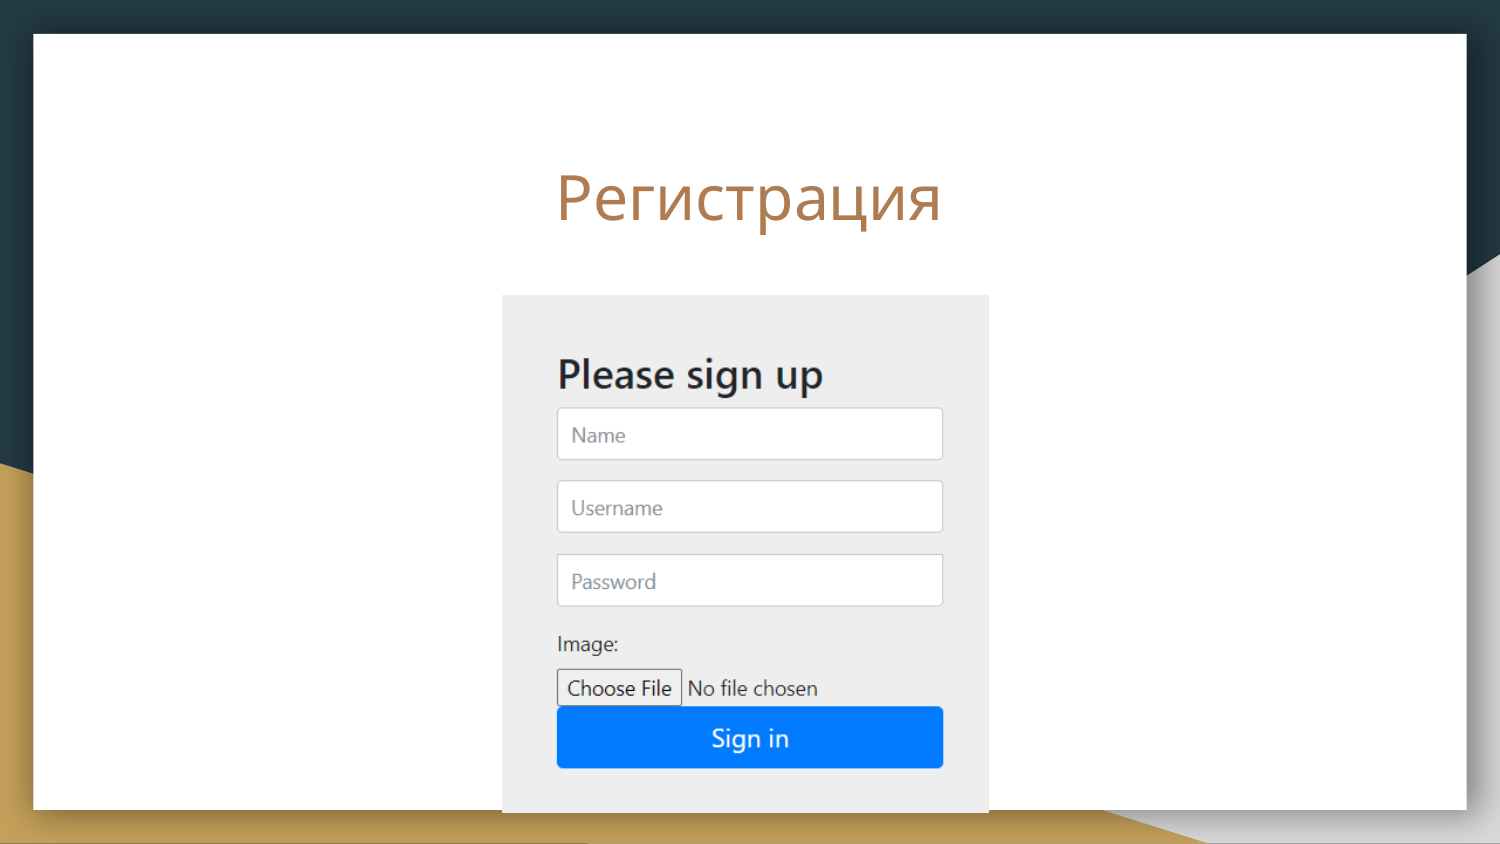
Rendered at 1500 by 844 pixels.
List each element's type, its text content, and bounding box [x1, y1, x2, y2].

picture [501, 295, 989, 813]
title Регистрация [134, 138, 1366, 296]
